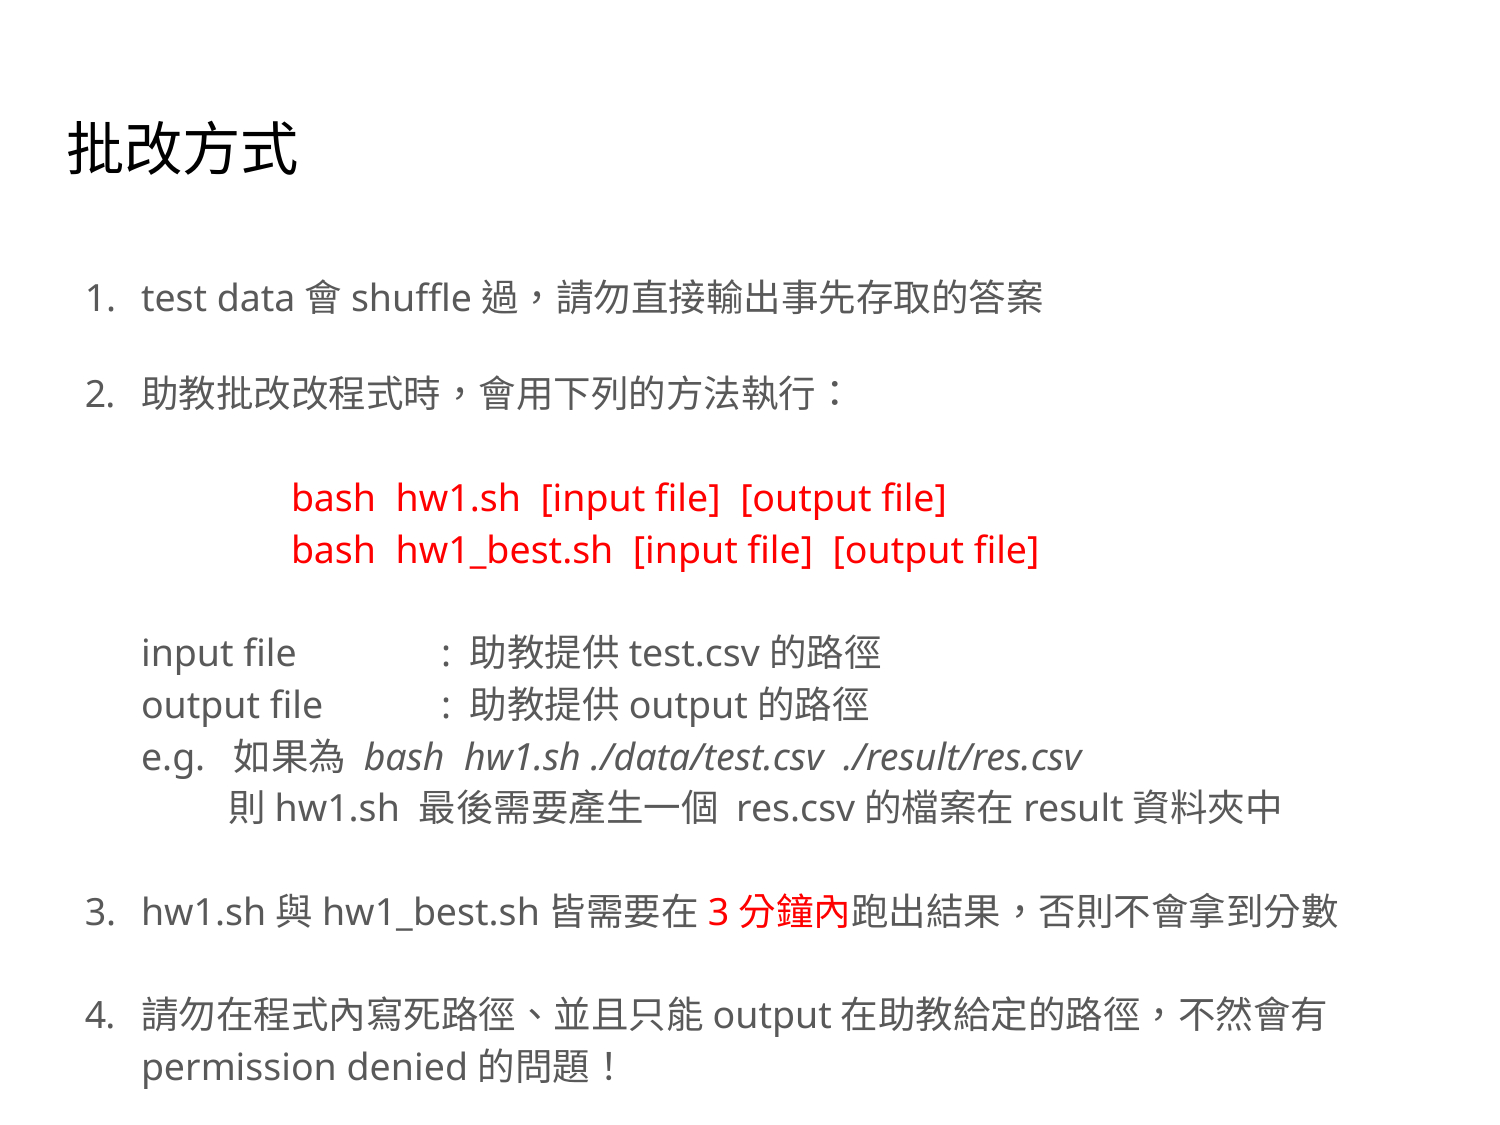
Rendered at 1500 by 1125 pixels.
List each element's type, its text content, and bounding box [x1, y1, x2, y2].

list test data會shuffle過，請勿直接輸出事先存取的答案 助教批改改程式時，會用下列的方法執行： bash hw1.sh [input file] [output file] bash hw1_best.sh [input file] [output file] input file : 助教提供test.csv的路徑 output file : 助教提供output的路徑 e.g. 如果為 bash hw1.sh ./data/test.csv ./result/res.csv 則hw1.sh 最後需要產生一個 res.csv的檔案在result資料夾中 hw1.sh與hw1_best.sh皆需要在3分鐘內跑出結果，否則不會拿到分數 請勿在程式內寫死路徑、並且只能output在助教給定的路徑，不然會有permission denied的問題！ [51, 252, 1449, 1108]
title 批改方式 [51, 97, 1449, 223]
